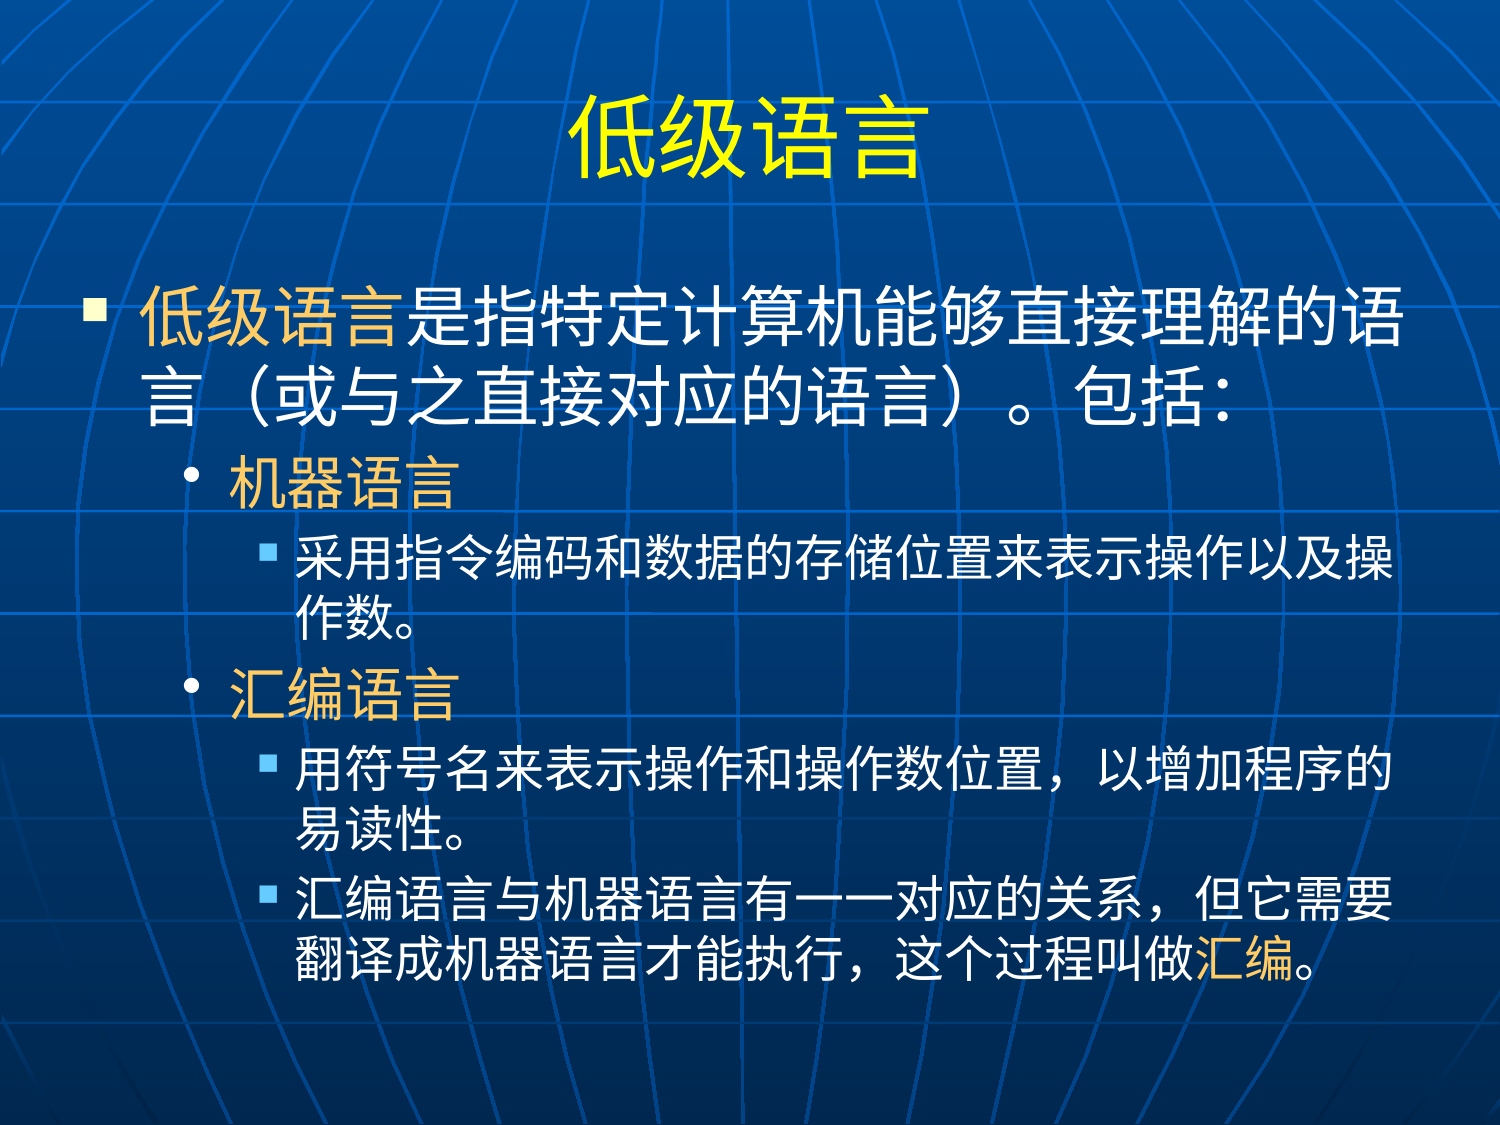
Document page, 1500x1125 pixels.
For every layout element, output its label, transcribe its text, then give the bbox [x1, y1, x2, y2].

list 低级语言是指特定计算机能够直接理解的语言（或与之直接对应的语言）。包括： 机器语言 采用指令编码和数据的存储位置来表示操作以及操作数。 汇编语言 用符号名来表示操作和操作数位置，以增加程序的易读性。 汇编语言与机器语言有一一对应的关系，但它需要翻译成机器语言才能执行，这个过程叫做汇编。 [64, 267, 1424, 1094]
title 低级语言 [112, 61, 1388, 209]
